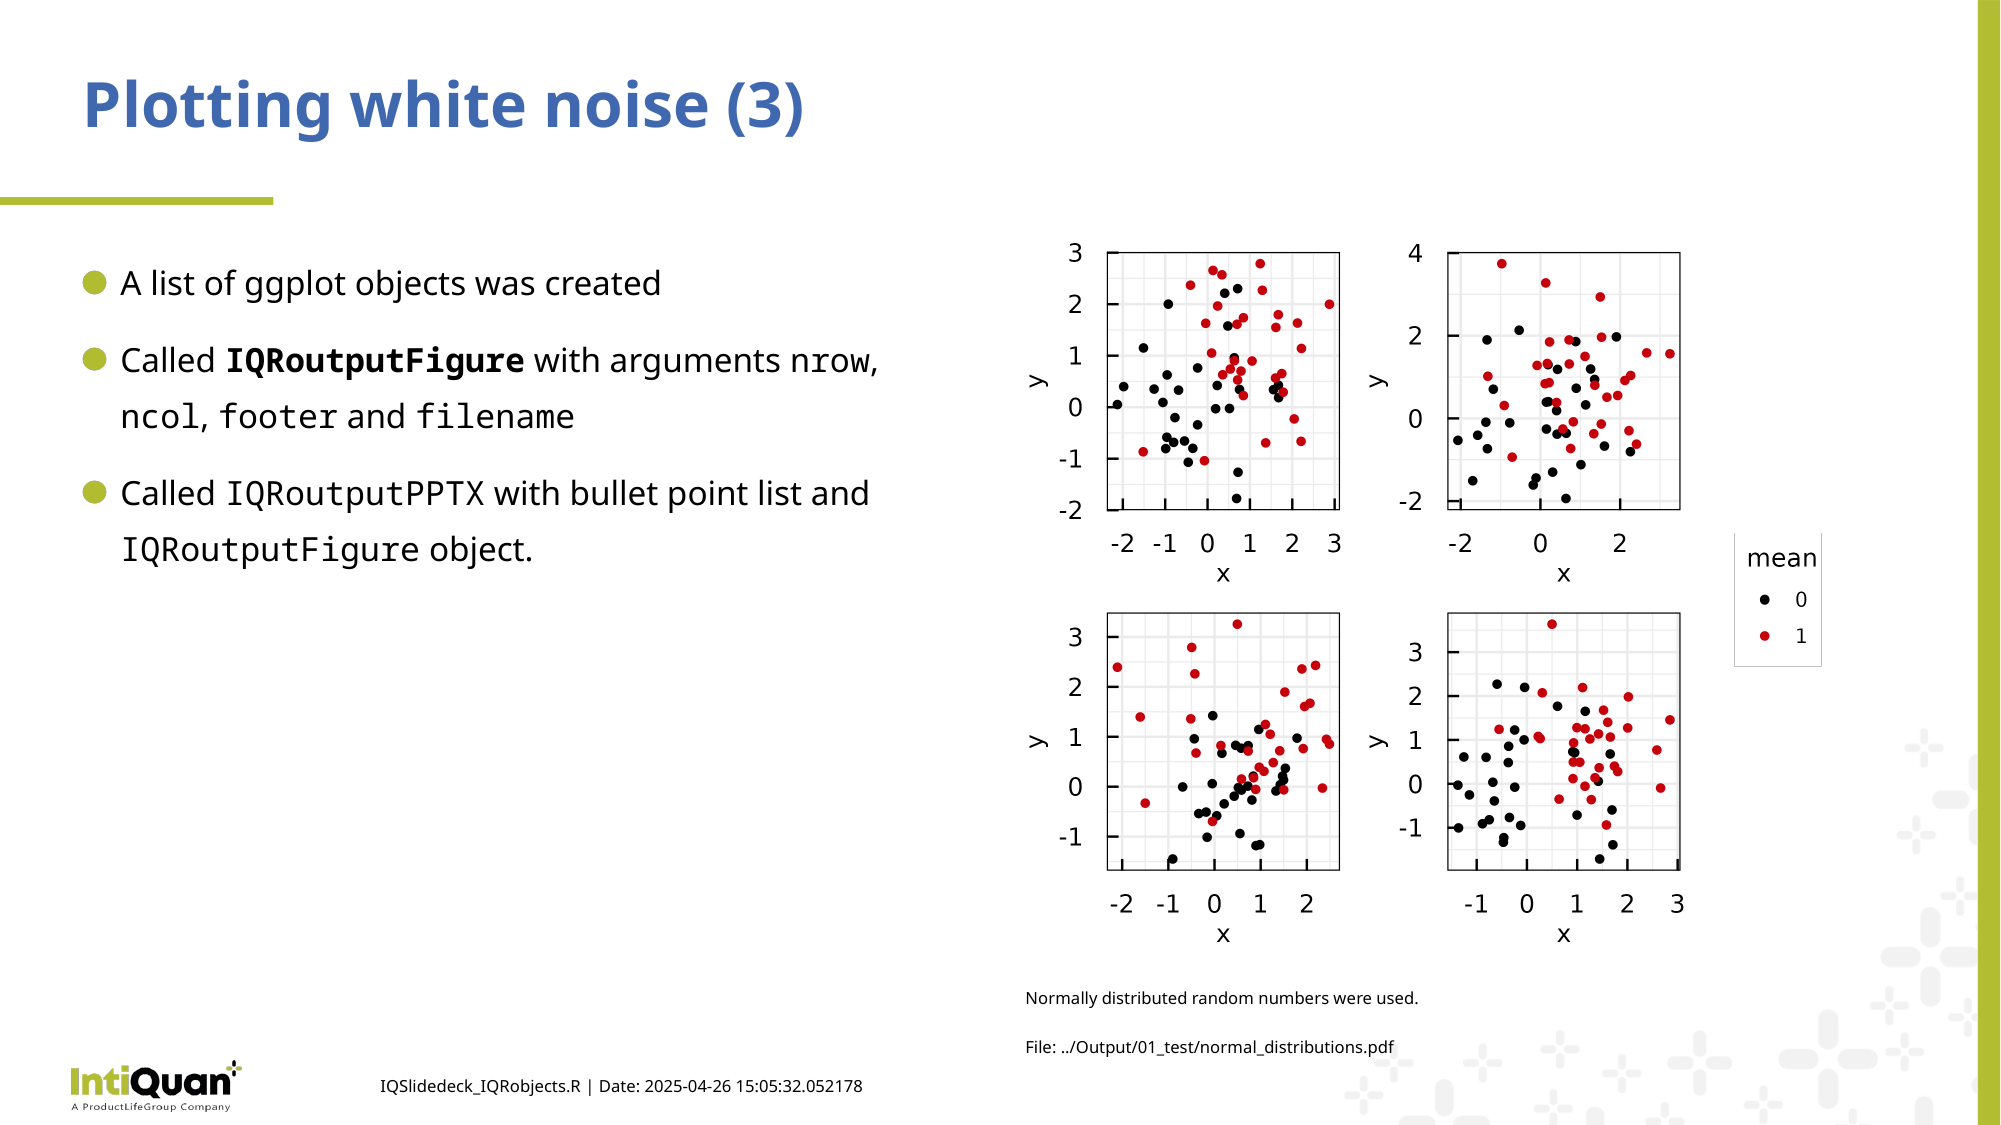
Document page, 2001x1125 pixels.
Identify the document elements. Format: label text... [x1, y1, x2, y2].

list A list of ggplot objects was created Called IQRoutputFigure with arguments nrow, ncol, footer and filename Called IQRoutputPPTX with bullet point list and IQRoutputFigure object. [67, 239, 918, 1050]
list Normally distributed random numbers were used. File: ../Output/01_test/normal_distributions.pdf [1010, 972, 1861, 1050]
list IQSlidedeck_IQRobjects.R | Date: 2025-04-26 15:05:32.052178 [365, 1059, 1863, 1102]
picture [0, 0, 2001, 1125]
title Plotting white noise (3) [67, 29, 1857, 186]
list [1012, 239, 1863, 960]
